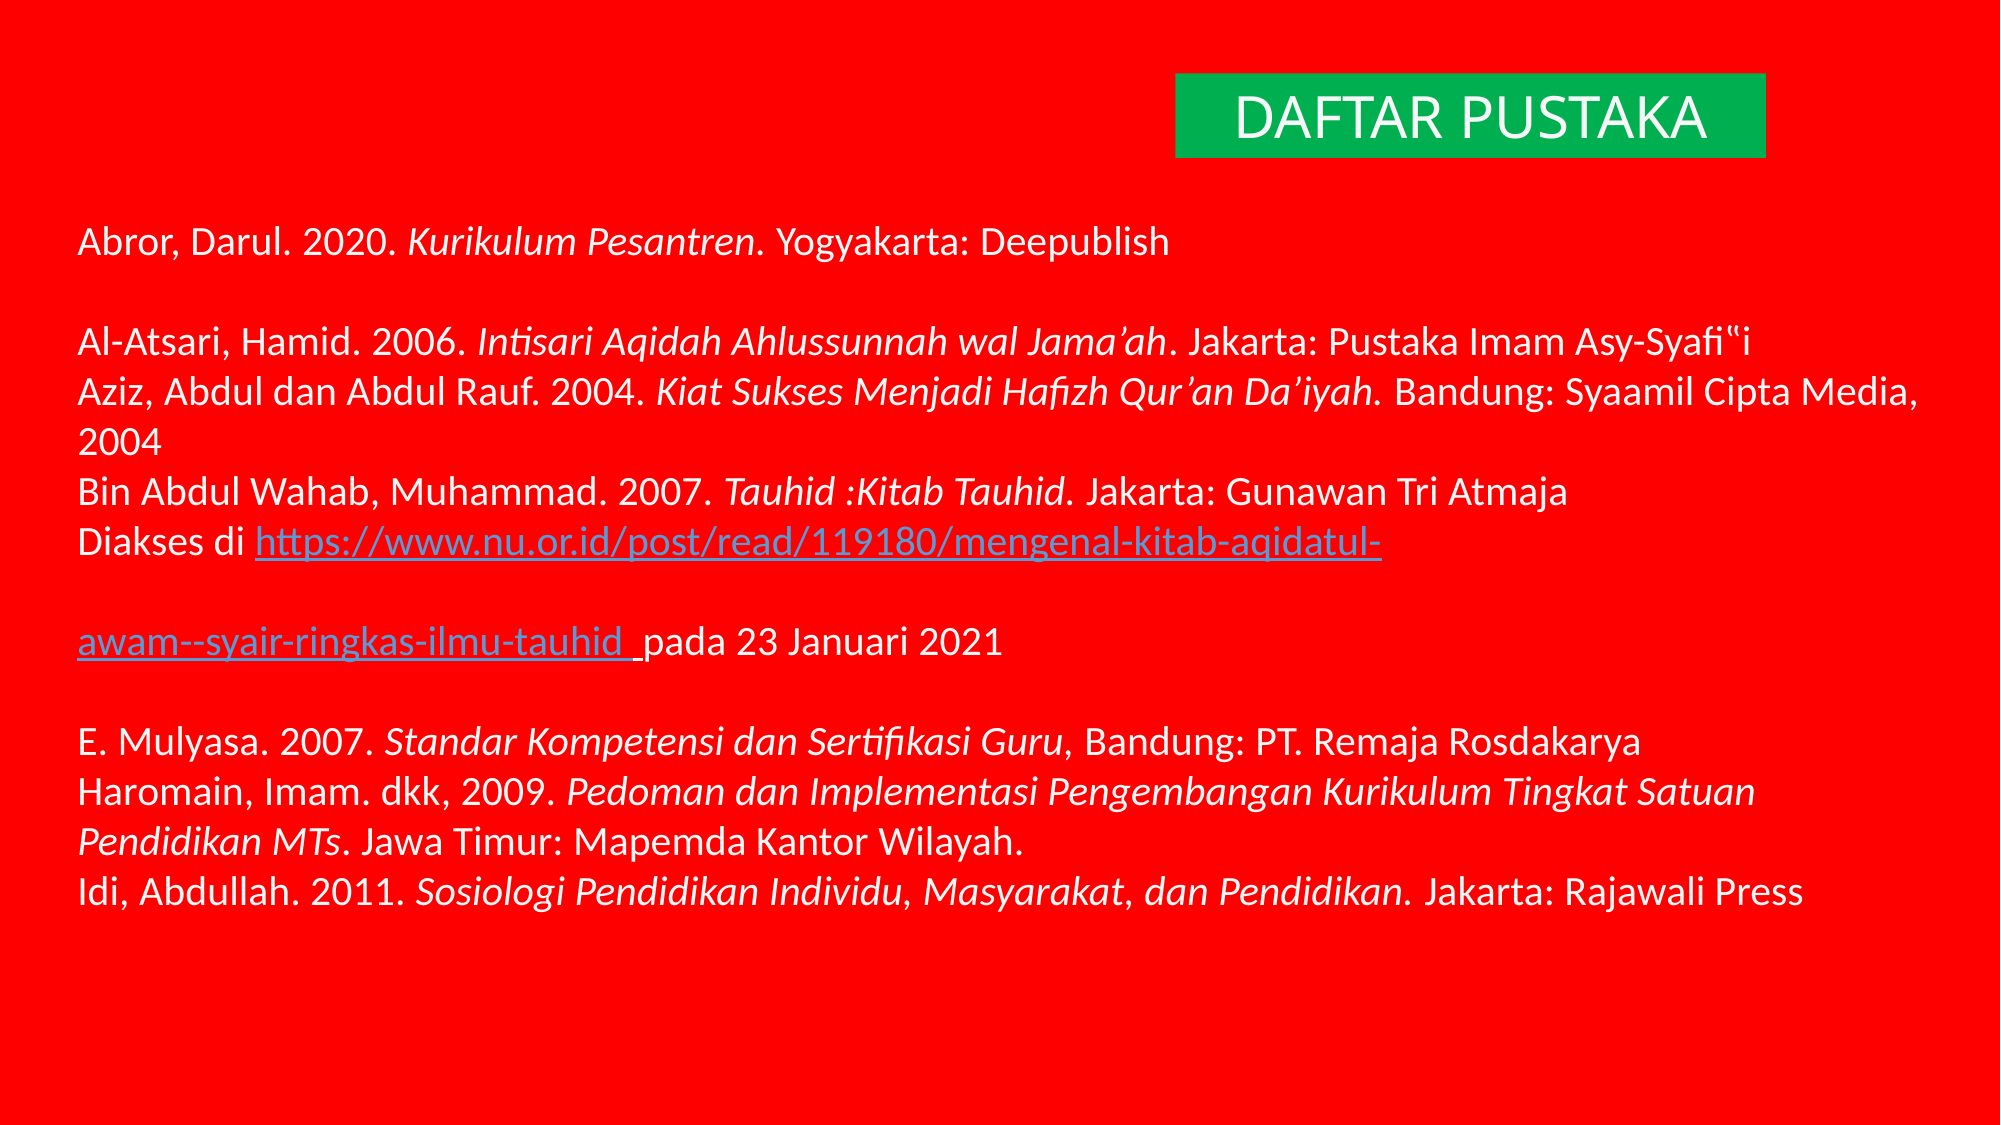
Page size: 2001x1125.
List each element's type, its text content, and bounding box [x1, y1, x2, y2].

text_box Abror, Darul. 2020. Kurikulum Pesantren. Yogyakarta: Deepublish Al-Atsari, Hamid. 2006. Intisari Aqidah Ahlussunnah wal Jama’ah. Jakarta: Pustaka Imam Asy-Syafi‟i Aziz, Abdul dan Abdul Rauf. 2004. Kiat Sukses Menjadi Hafizh Qur’an Da’iyah. Bandung: Syaamil Cipta Media, 2004 Bin Abdul Wahab, Muhammad. 2007. Tauhid :Kitab Tauhid. Jakarta: Gunawan Tri Atmaja Diakses di https://www.nu.or.id/post/read/119180/mengenal-kitab-aqidatul- awam--syair-ringkas-ilmu-tauhid pada 23 Januari 2021 E. Mulyasa. 2007. Standar Kompetensi dan Sertifikasi Guru, Bandung: PT. Remaja Rosdakarya Haromain, Imam. dkk, 2009. Pedoman dan Implementasi Pengembangan Kurikulum Tingkat Satuan Pendidikan MTs. Jawa Timur: Mapemda Kantor Wilayah. Idi, Abdullah. 2011. Sosiologi Pendidikan Individu, Masyarakat, dan Pendidikan. Jakarta: Rajawali Press [62, 206, 1959, 922]
text_box DAFTAR PUSTAKA [1175, 73, 1766, 158]
